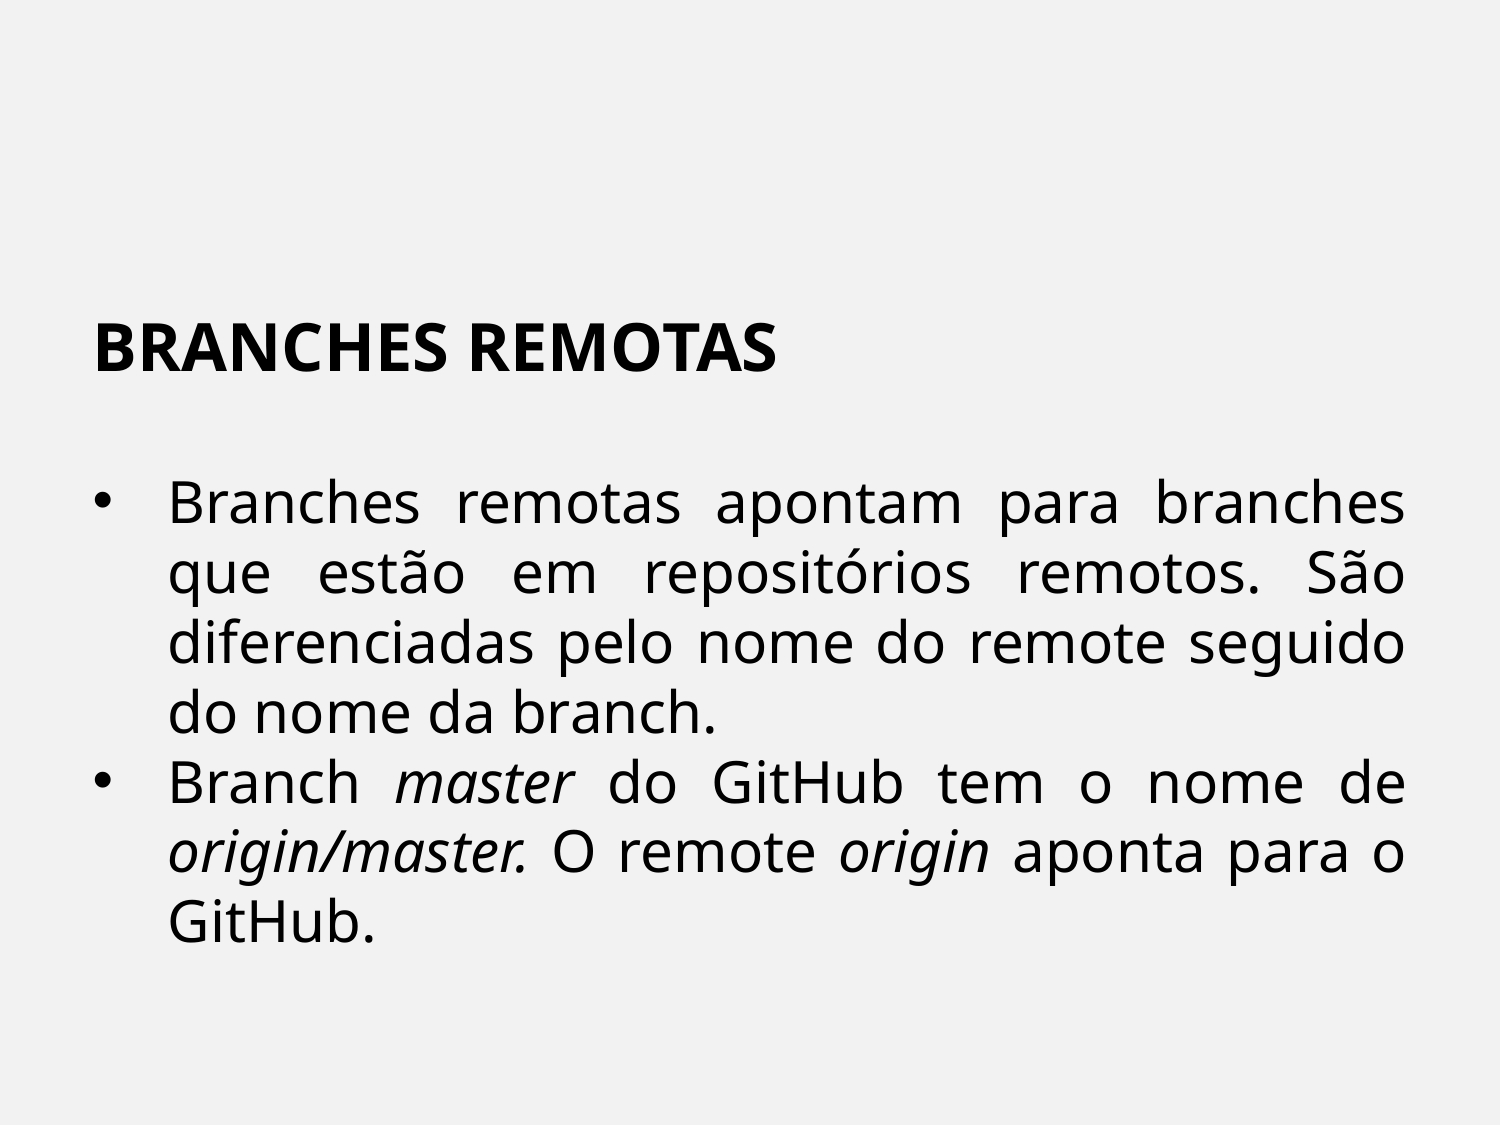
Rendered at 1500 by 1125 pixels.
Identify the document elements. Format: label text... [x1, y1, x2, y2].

text_box BRANCHES REMOTAS Branches remotas apontam para branches que estão em repositórios remotos. São diferenciadas pelo nome do remote seguido do nome da branch. Branch master do GitHub tem o nome de origin/master. O remote origin aponta para o GitHub. [78, 297, 1422, 962]
